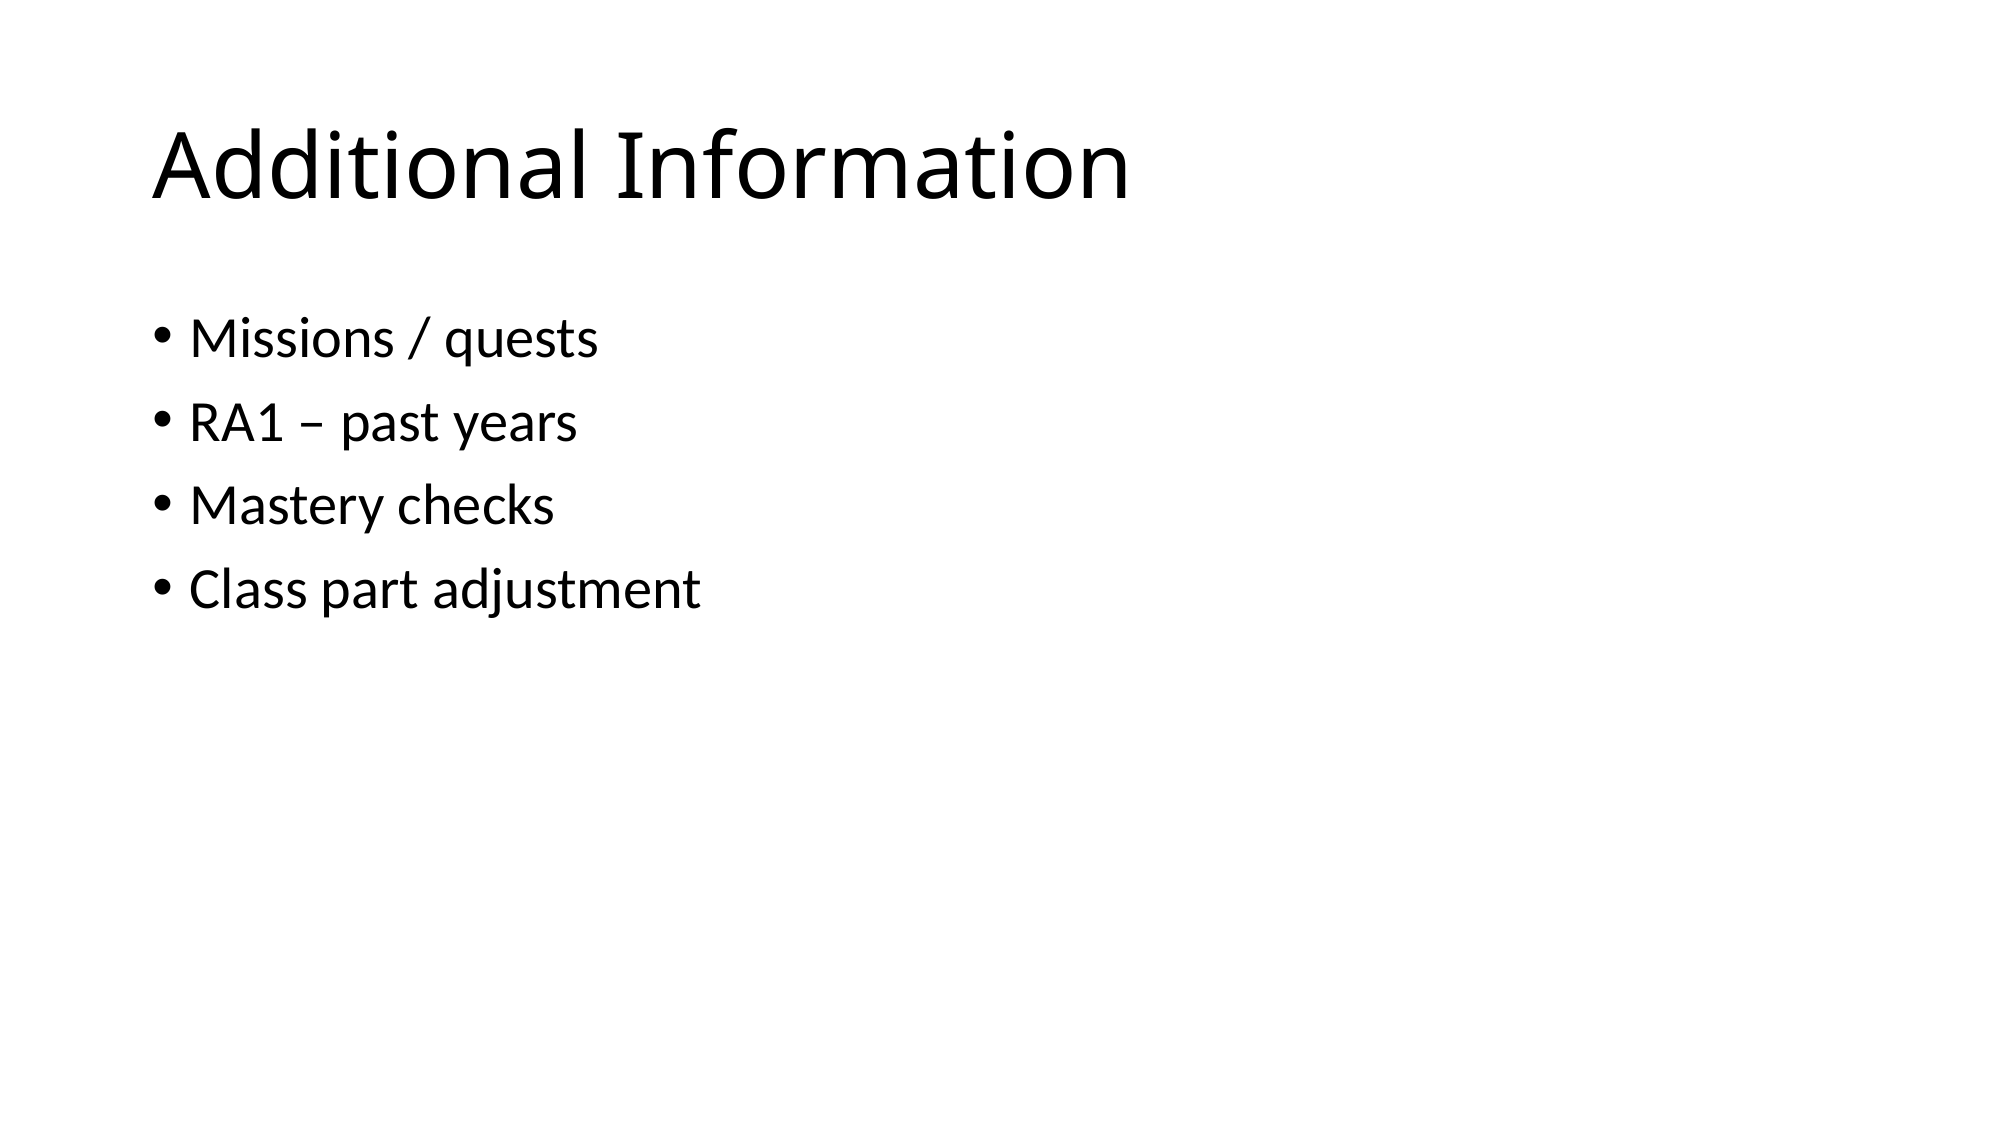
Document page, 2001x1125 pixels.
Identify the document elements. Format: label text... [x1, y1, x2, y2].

list Missions / quests RA1 – past years Mastery checks Class part adjustment [137, 299, 1863, 1014]
title Additional Information [137, 59, 1863, 278]
